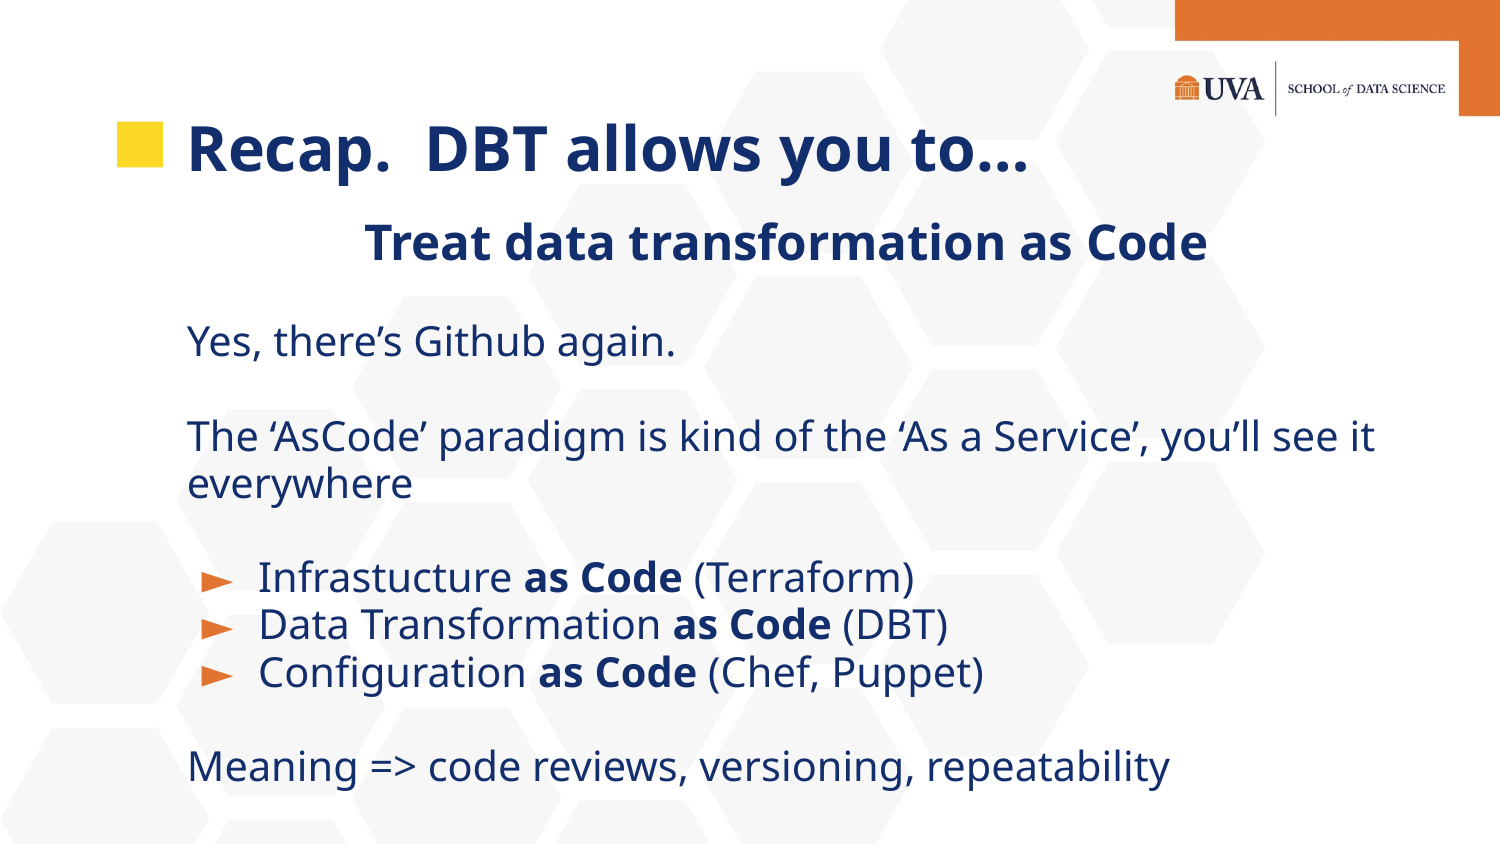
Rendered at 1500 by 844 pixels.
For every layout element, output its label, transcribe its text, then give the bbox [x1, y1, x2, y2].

picture [0, 0, 1500, 844]
list Treat data transformation as Code Yes, there’s Github again. The ‘AsCode’ paradigm is kind of the ‘As a Service’, you’ll see it everywhere Infrastucture as Code (Terraform) Data Transformation as Code (DBT) Configuration as Code (Chef, Puppet) Meaning => code reviews, versioning, repeatability [186, 215, 1387, 794]
title Recap. DBT allows you to… [186, 117, 1387, 215]
